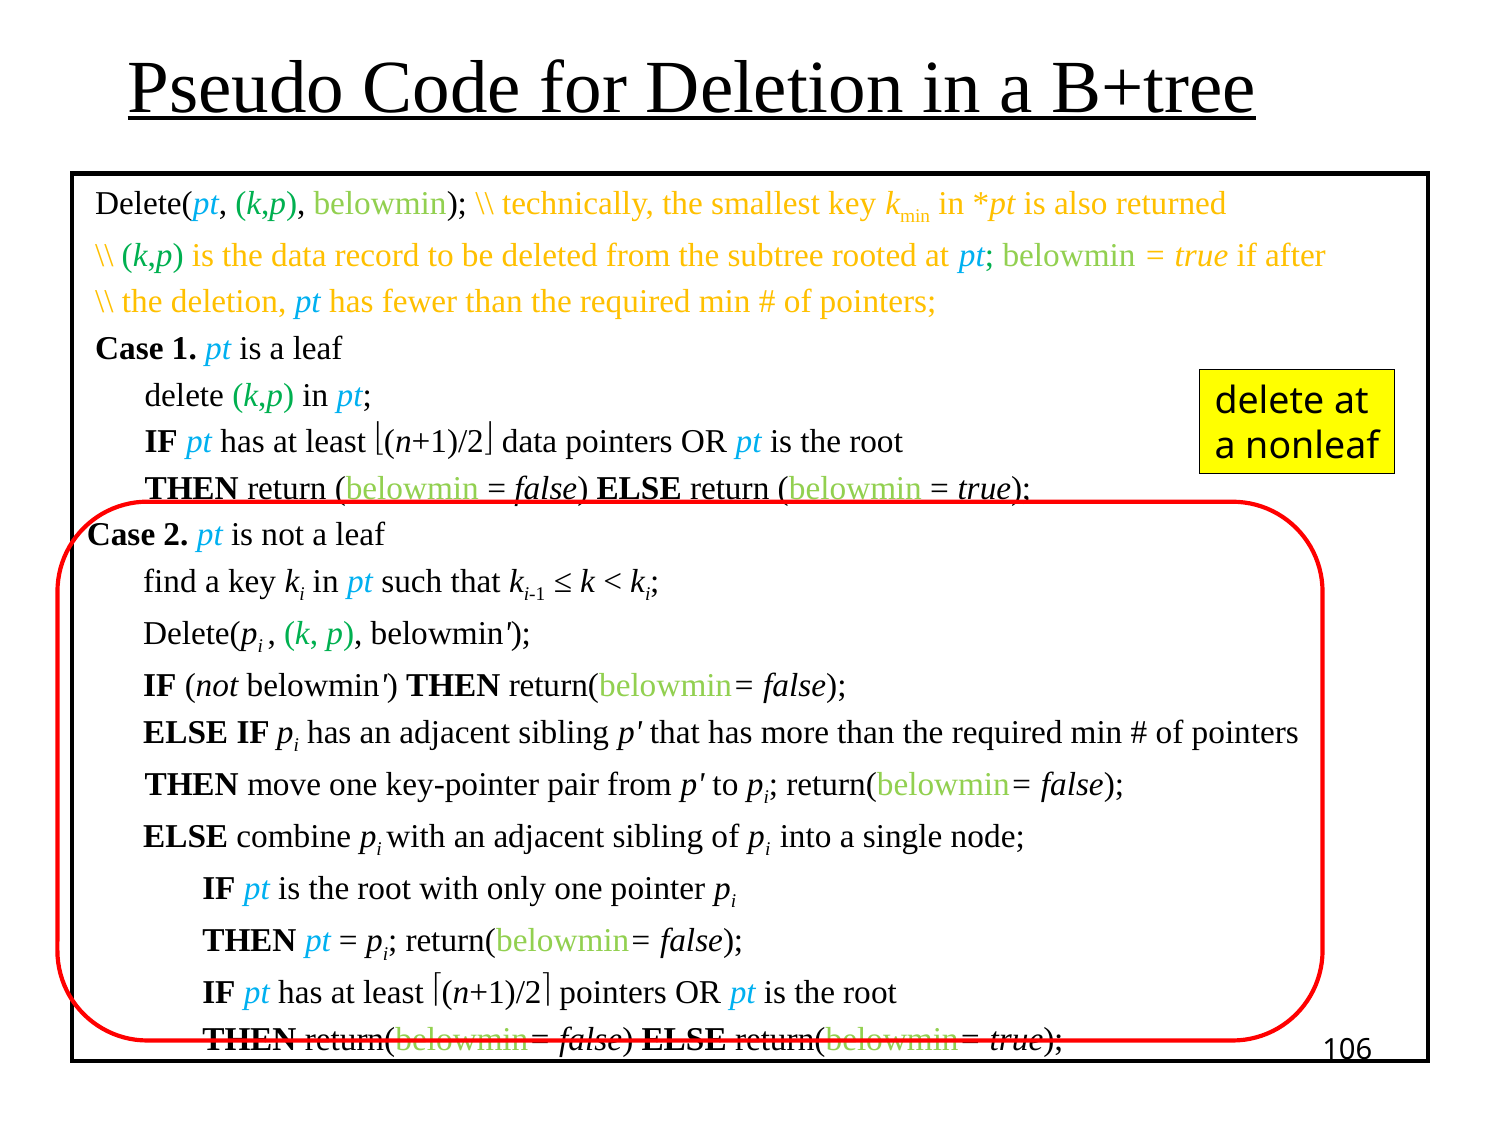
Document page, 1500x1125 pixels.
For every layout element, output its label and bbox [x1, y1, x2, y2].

title [112, 43, 1388, 121]
list [71, 1004, 1074, 1061]
text_box [1199, 369, 1395, 474]
list [71, 173, 1429, 1061]
slide_number [1074, 1023, 1388, 1099]
text_box [55, 499, 1325, 1043]
